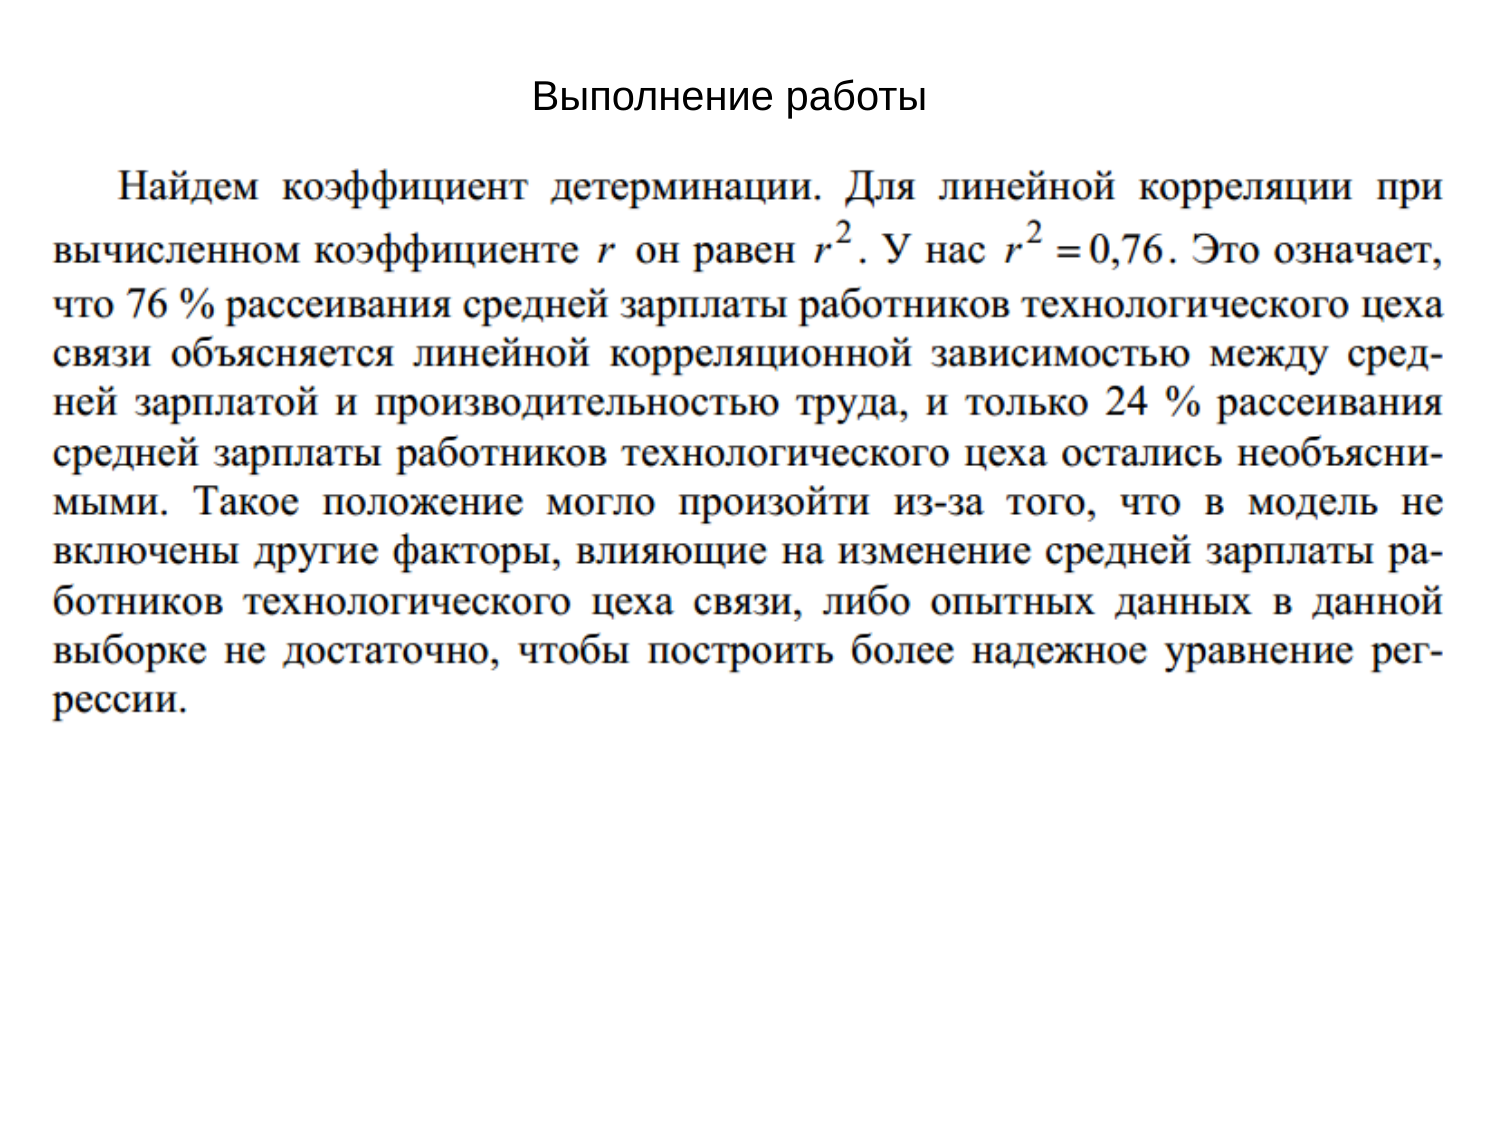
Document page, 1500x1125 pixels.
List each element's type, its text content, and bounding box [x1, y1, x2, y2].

picture [33, 158, 1461, 725]
title Выполнение работы [100, 60, 1359, 127]
